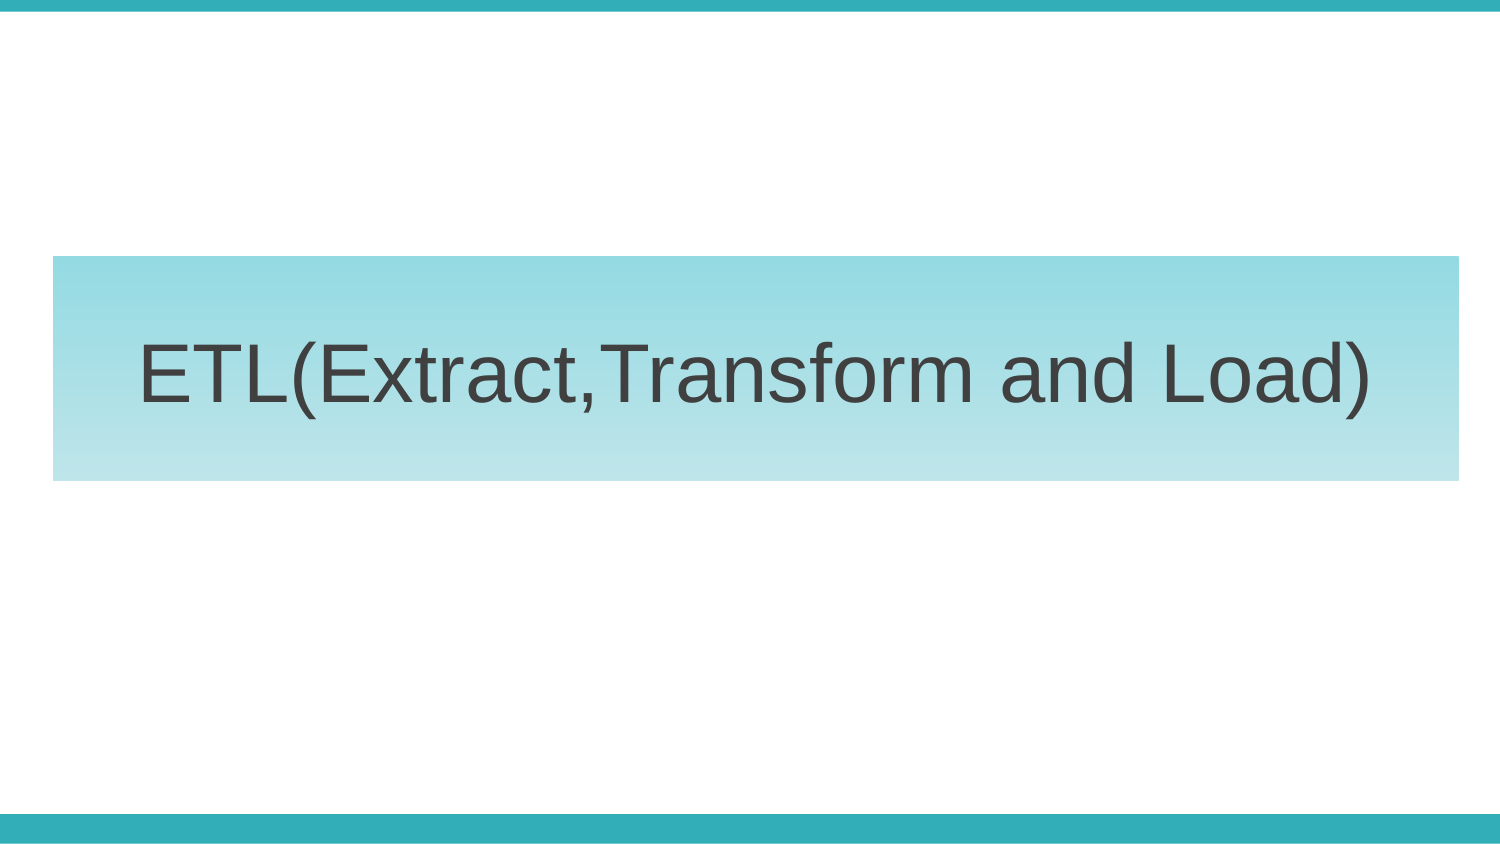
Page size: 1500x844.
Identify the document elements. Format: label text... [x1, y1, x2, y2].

list ETL(Extract,Transform and Load) [53, 256, 1459, 481]
